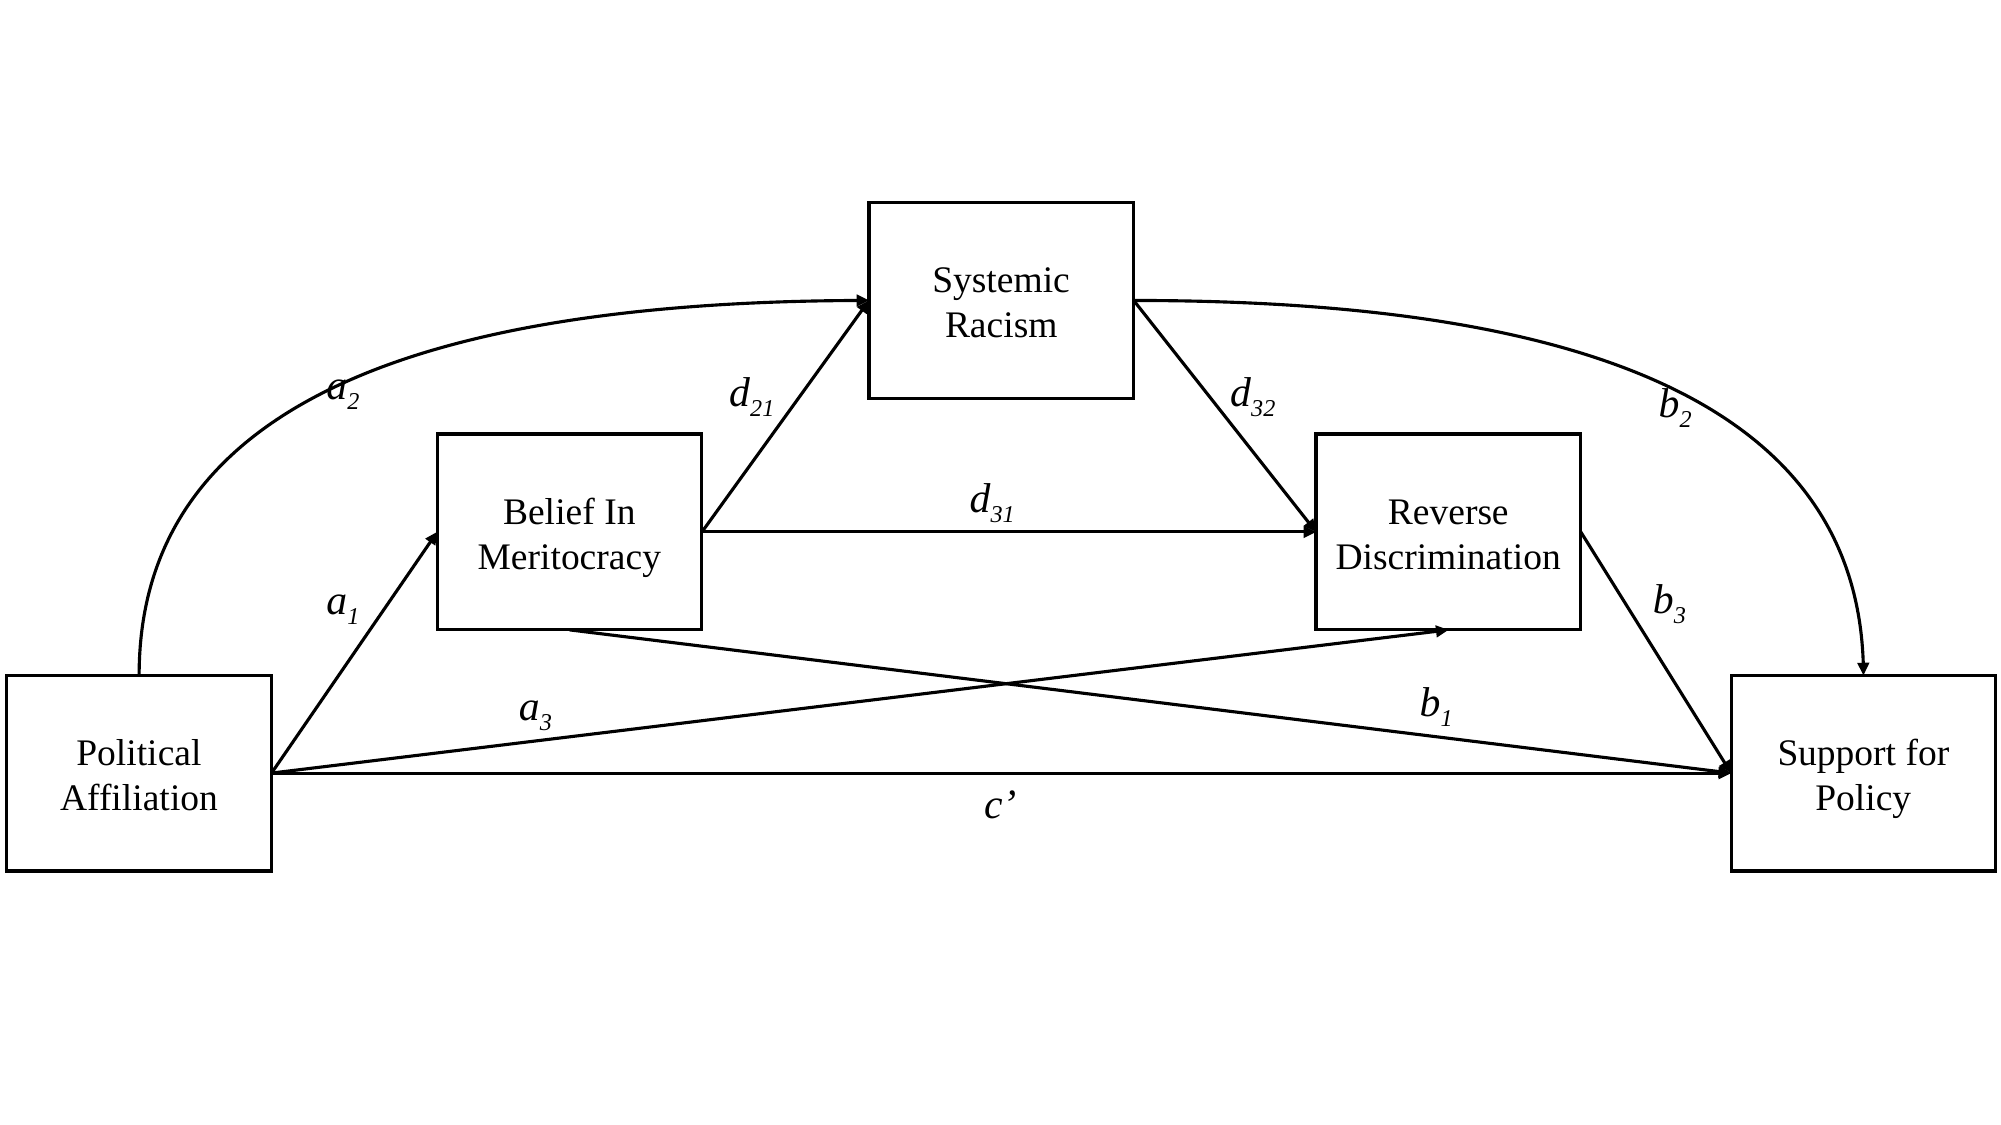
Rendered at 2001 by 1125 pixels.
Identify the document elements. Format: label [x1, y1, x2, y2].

text_box [6, 202, 1996, 872]
